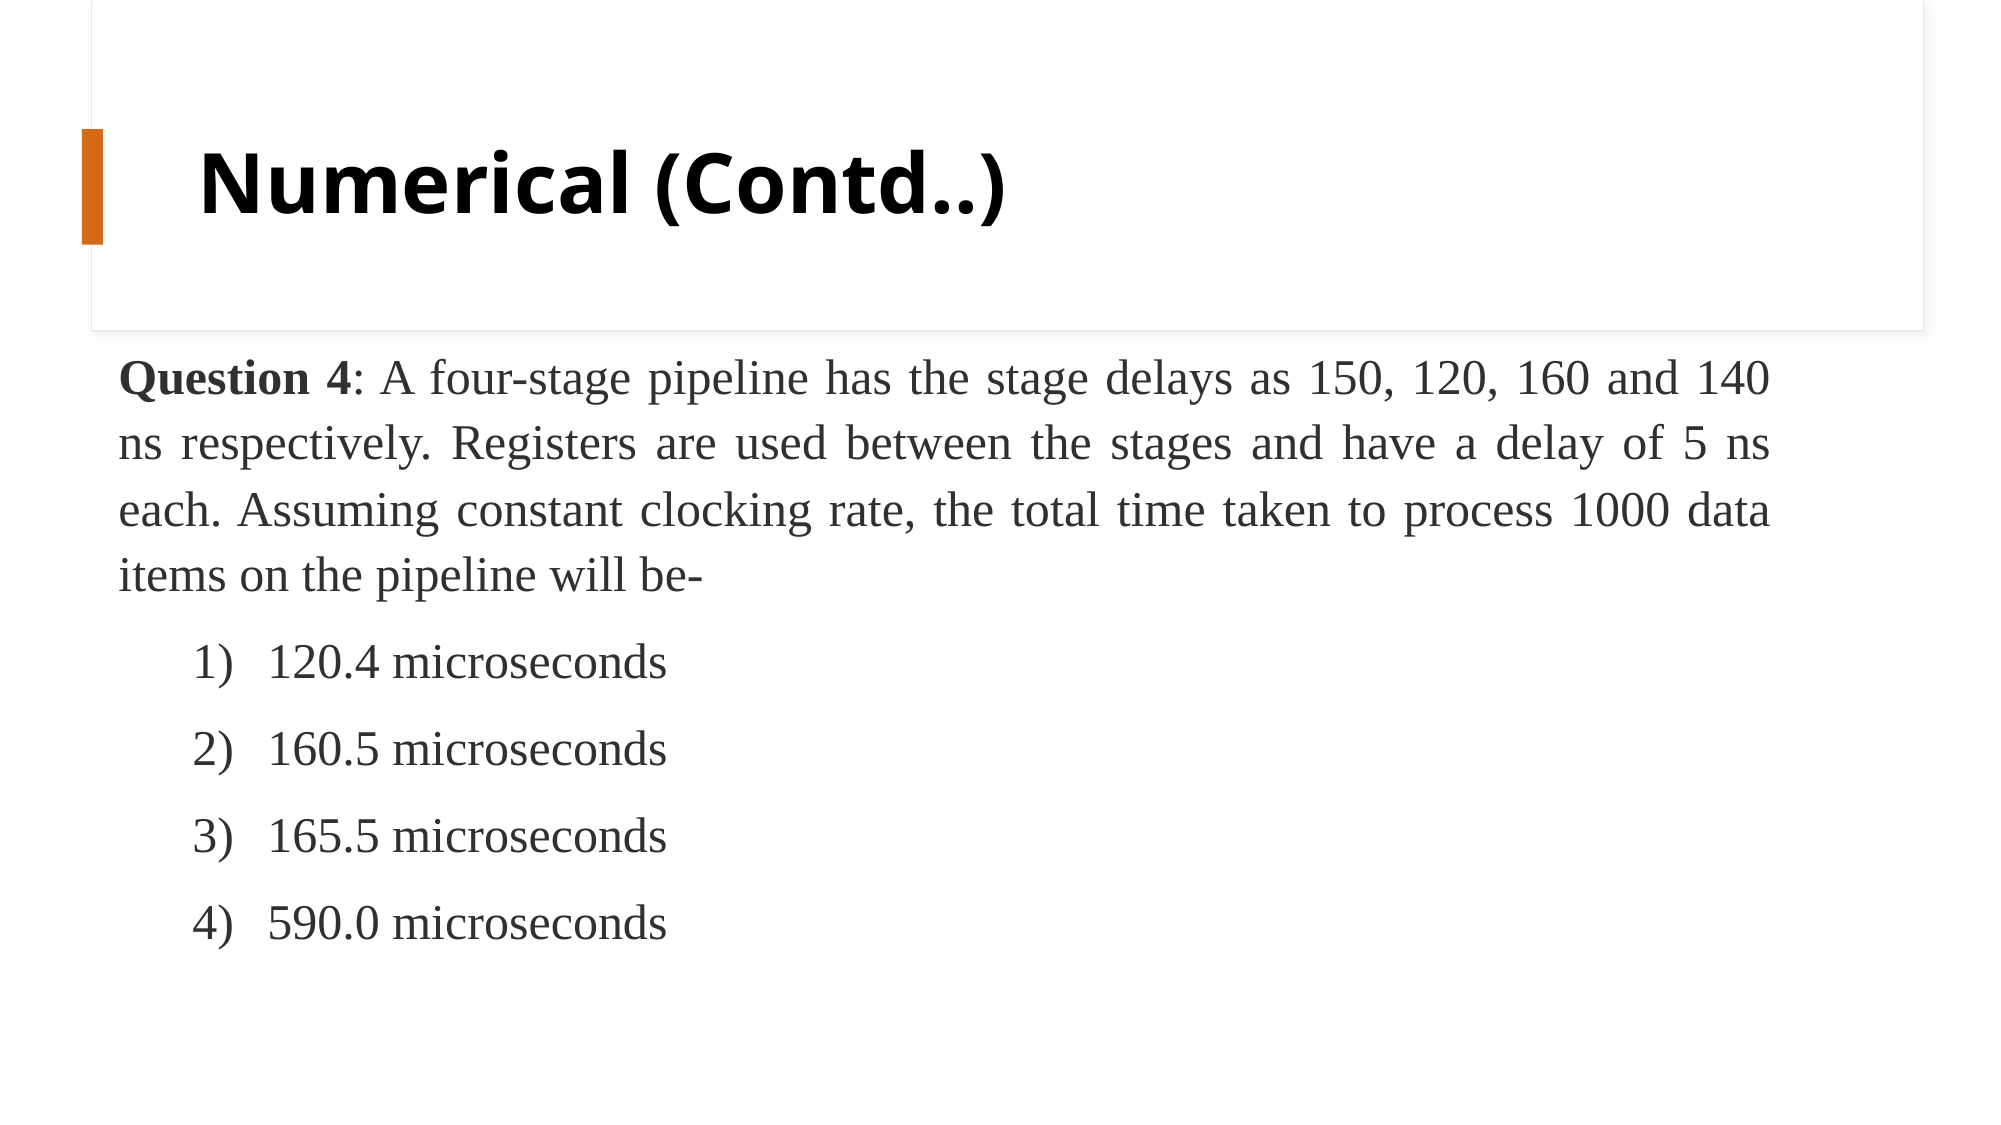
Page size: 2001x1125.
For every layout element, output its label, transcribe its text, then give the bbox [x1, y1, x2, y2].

list Question 4: A four-stage pipeline has the stage delays as 150, 120, 160 and 140 ns respectively. Registers are used between the stages and have a delay of 5 ns each. Assuming constant clocking rate, the total time taken to process 1000 data items on the pipeline will be- 120.4 microseconds 160.5 microseconds 165.5 microseconds 590.0 microseconds [103, 330, 1788, 988]
title Numerical (Contd..) [183, 90, 1851, 284]
